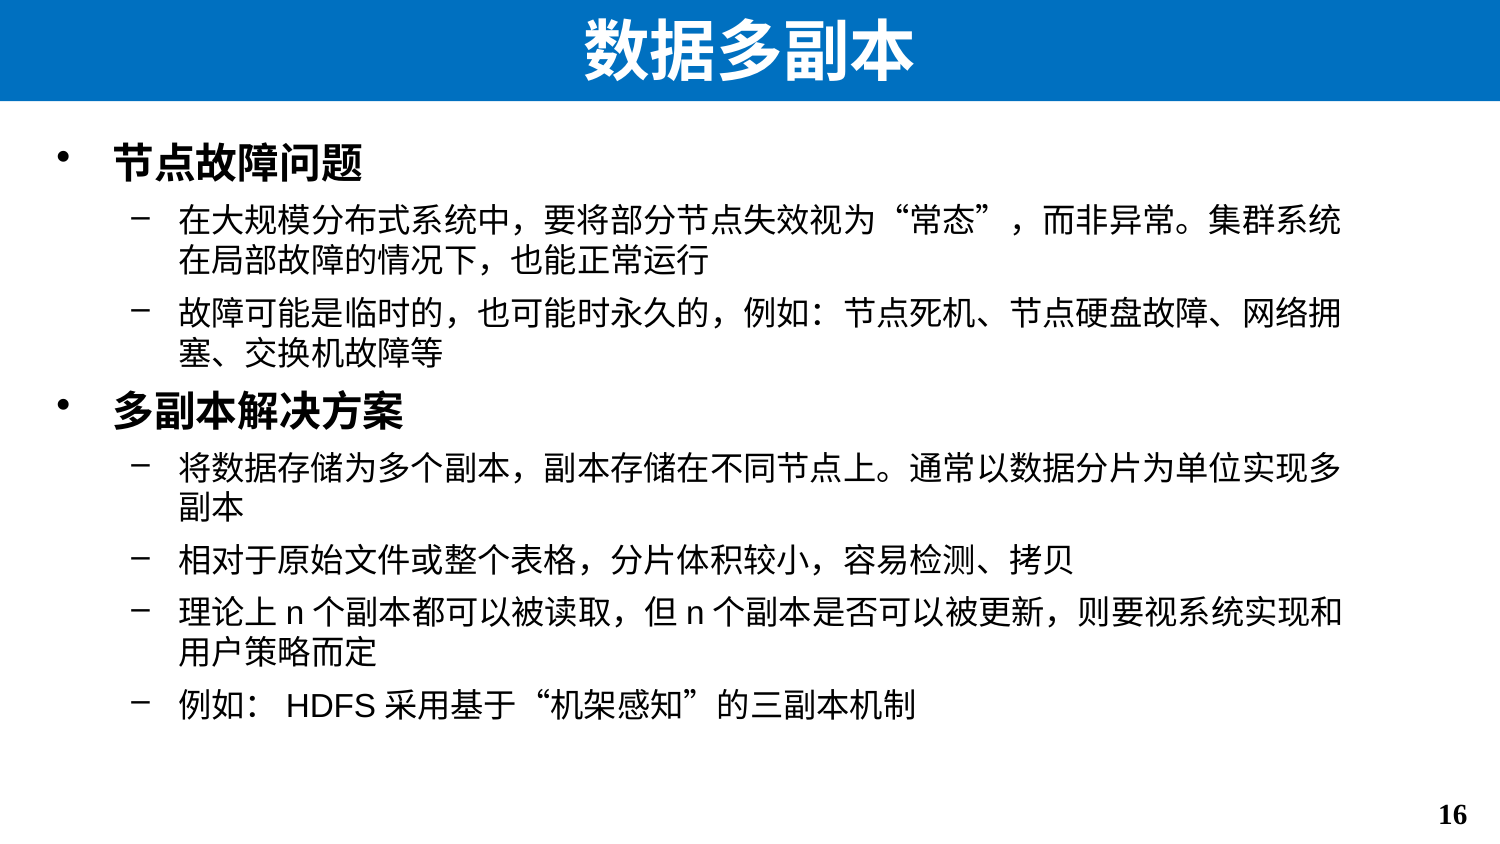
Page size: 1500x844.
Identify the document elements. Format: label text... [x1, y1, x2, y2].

title 数据多副本 [0, 0, 1500, 102]
list 节点故障问题 在大规模分布式系统中，要将部分节点失效视为“常态”，而非异常。集群系统在局部故障的情况下，也能正常运行 故障可能是临时的，也可能时永久的，例如：节点死机、节点硬盘故障、网络拥塞、交换机故障等 多副本解决方案 将数据存储为多个副本，副本存储在不同节点上。通常以数据分片为单位实现多副本 相对于原始文件或整个表格，分片体积较小，容易检测、拷贝 理论上n个副本都可以被读取，但n个副本是否可以被更新，则要视系统实现和用户策略而定 例如：HDFS采用基于“机架感知”的三副本机制 [41, 129, 1388, 754]
